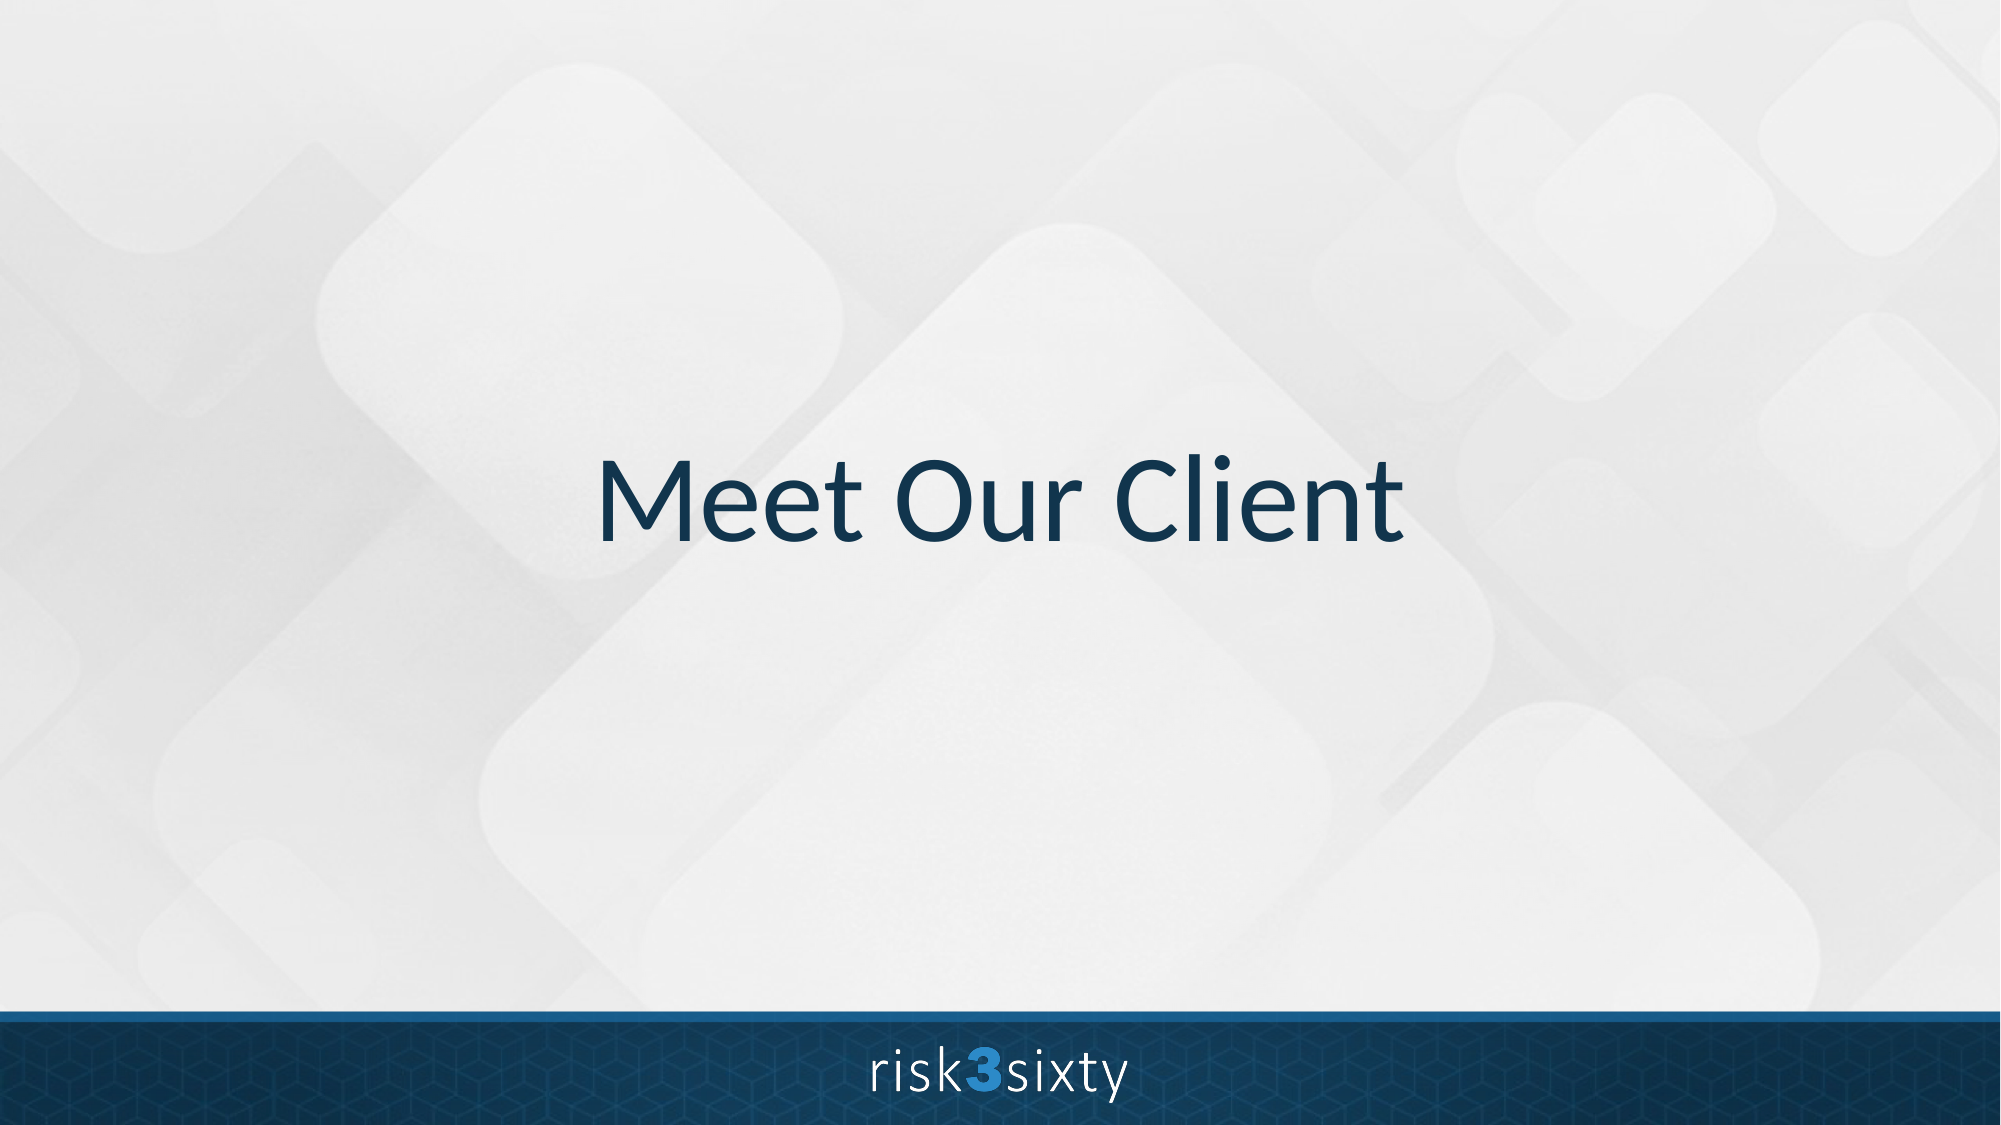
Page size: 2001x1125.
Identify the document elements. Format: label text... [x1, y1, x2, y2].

picture [0, 0, 2001, 1125]
title Meet Our Client [249, 184, 1750, 576]
